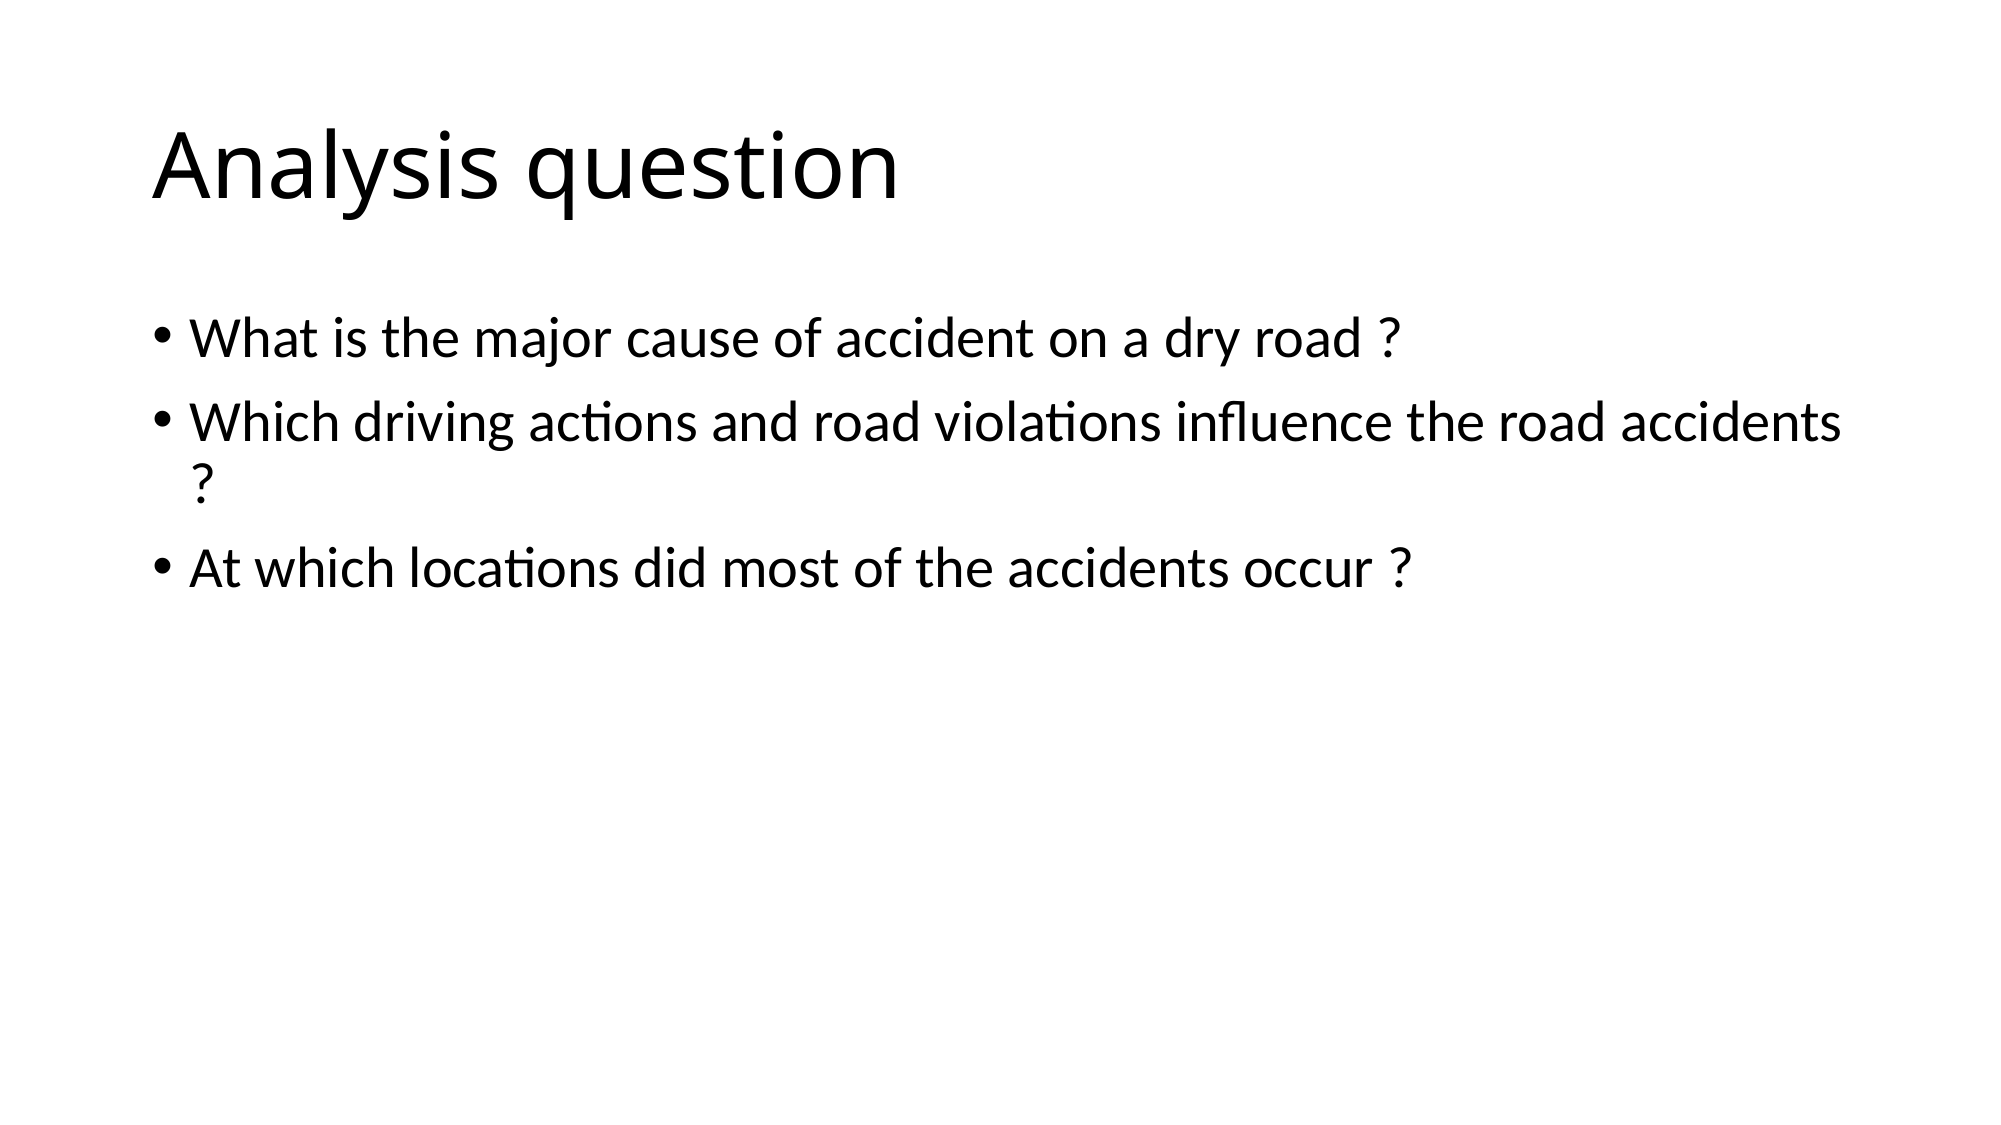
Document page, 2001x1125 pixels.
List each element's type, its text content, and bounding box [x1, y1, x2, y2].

list What is the major cause of accident on a dry road ? Which driving actions and road violations influence the road accidents ? At which locations did most of the accidents occur ? [137, 299, 1863, 1014]
title Analysis question [137, 59, 1863, 278]
